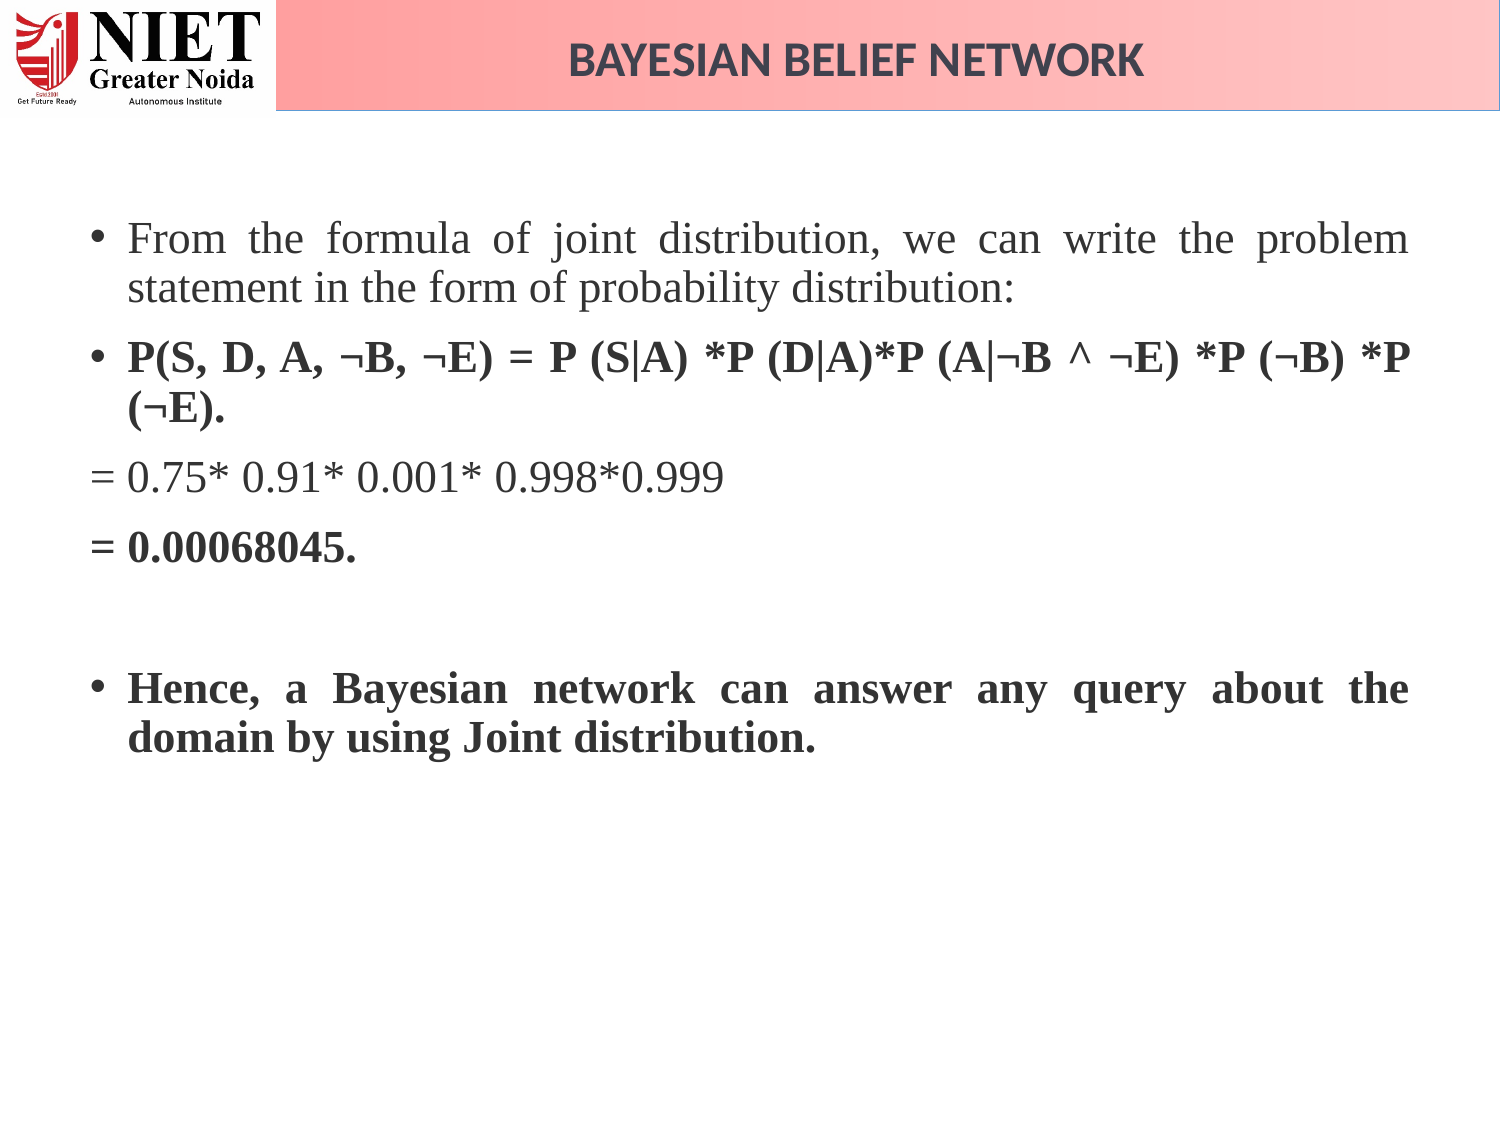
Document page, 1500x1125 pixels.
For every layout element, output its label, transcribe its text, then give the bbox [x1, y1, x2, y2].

picture [0, 0, 276, 118]
list From the formula of joint distribution, we can write the problem statement in the form of probability distribution: P(S, D, A, ¬B, ¬E) = P (S|A) *P (D|A)*P (A|¬B ^ ¬E) *P (¬B) *P (¬E). = 0.75* 0.91* 0.001* 0.998*0.999 = 0.00068045. Hence, a Bayesian network can answer any query about the domain by using Joint distribution. [75, 206, 1425, 949]
text_box BAYESIAN BELIEF NETWORK [383, 0, 1342, 113]
